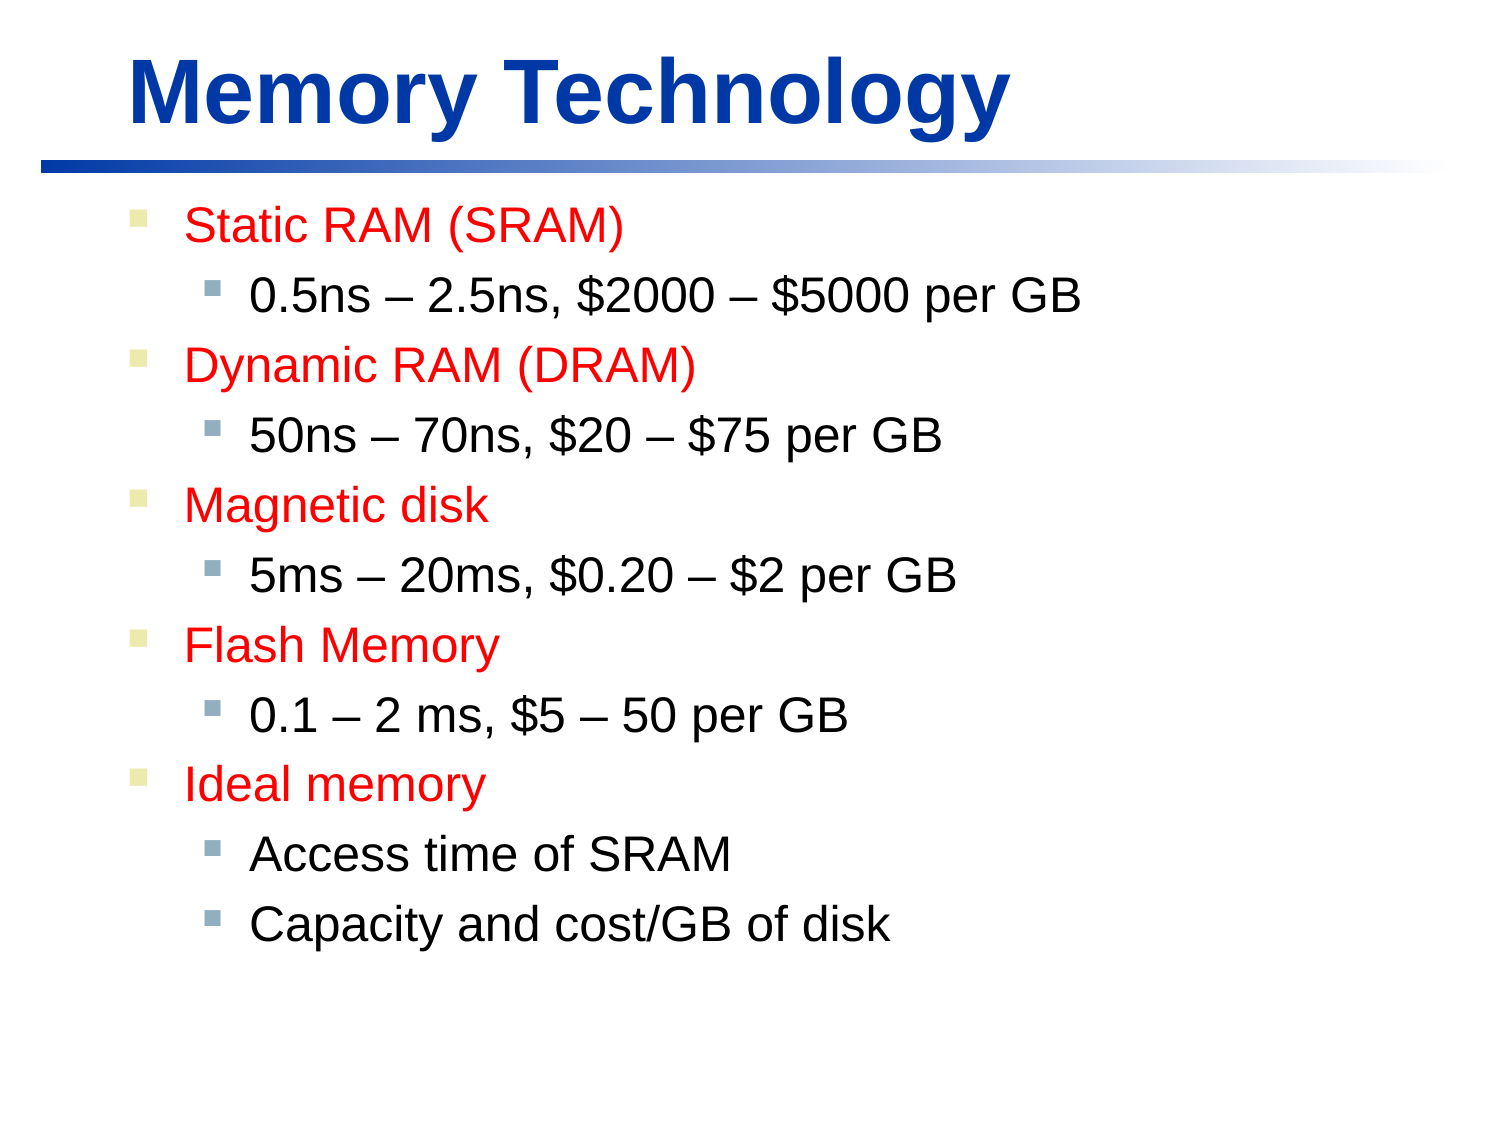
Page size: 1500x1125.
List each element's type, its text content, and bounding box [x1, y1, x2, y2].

title Memory Technology [112, 23, 1468, 149]
list Static RAM (SRAM) 0.5ns – 2.5ns, $2000 – $5000 per GB Dynamic RAM (DRAM) 50ns – 70ns, $20 – $75 per GB Magnetic disk 5ms – 20ms, $0.20 – $2 per GB Flash Memory 0.1 – 2 ms, $5 – 50 per GB Ideal memory Access time of SRAM Capacity and cost/GB of disk [112, 184, 1469, 1024]
